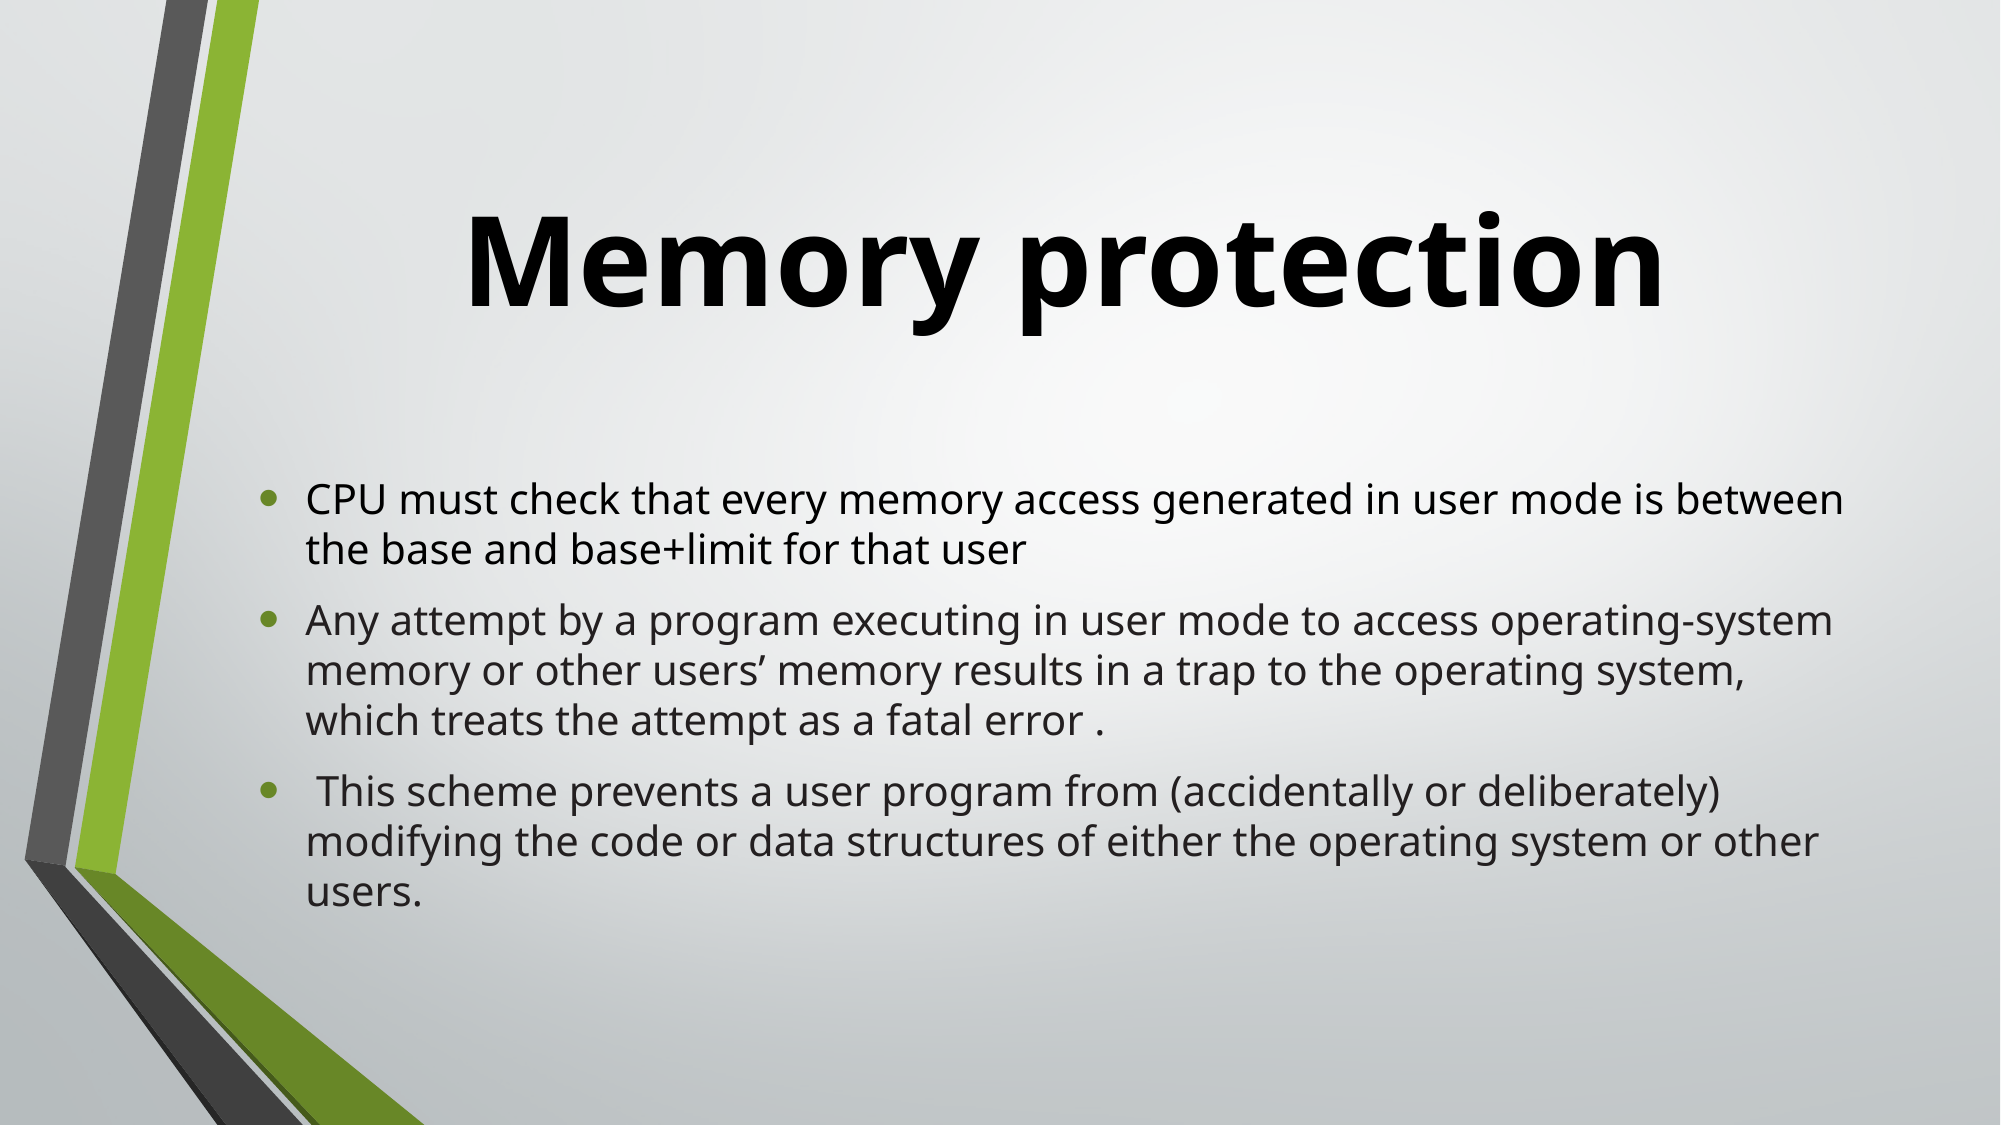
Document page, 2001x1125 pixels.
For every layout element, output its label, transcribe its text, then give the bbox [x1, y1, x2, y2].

title Memory protection [243, 112, 1887, 400]
list CPU must check that every memory access generated in user mode is between the base and base+limit for that user Any attempt by a program executing in user mode to access operating-system memory or other users’ memory results in a trap to the operating system, which treats the attempt as a fatal error . This scheme prevents a user program from (accidentally or deliberately) modifying the code or data structures of either the operating system or other users. [243, 437, 1887, 950]
